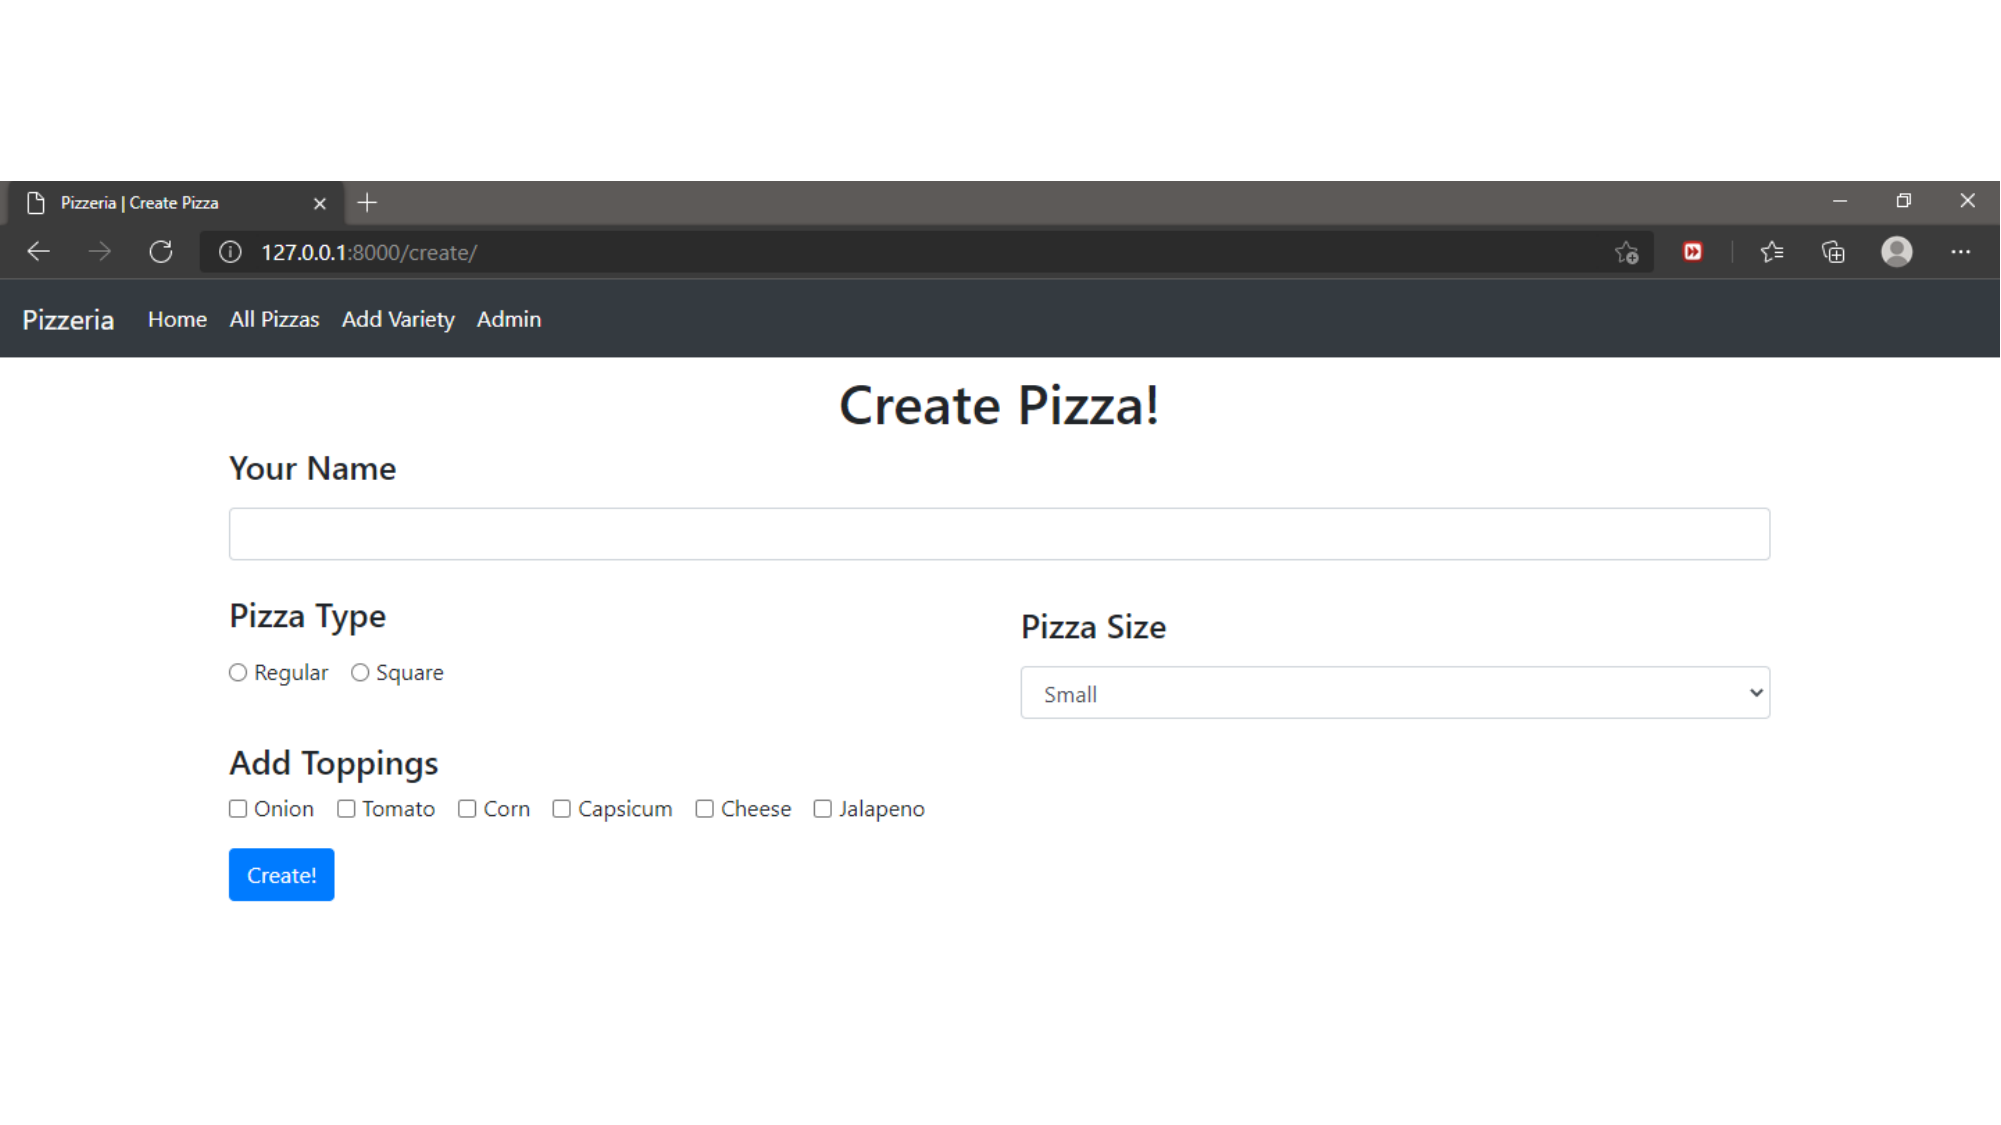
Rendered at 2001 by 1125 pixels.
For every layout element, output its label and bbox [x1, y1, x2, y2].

picture [0, 181, 2000, 943]
